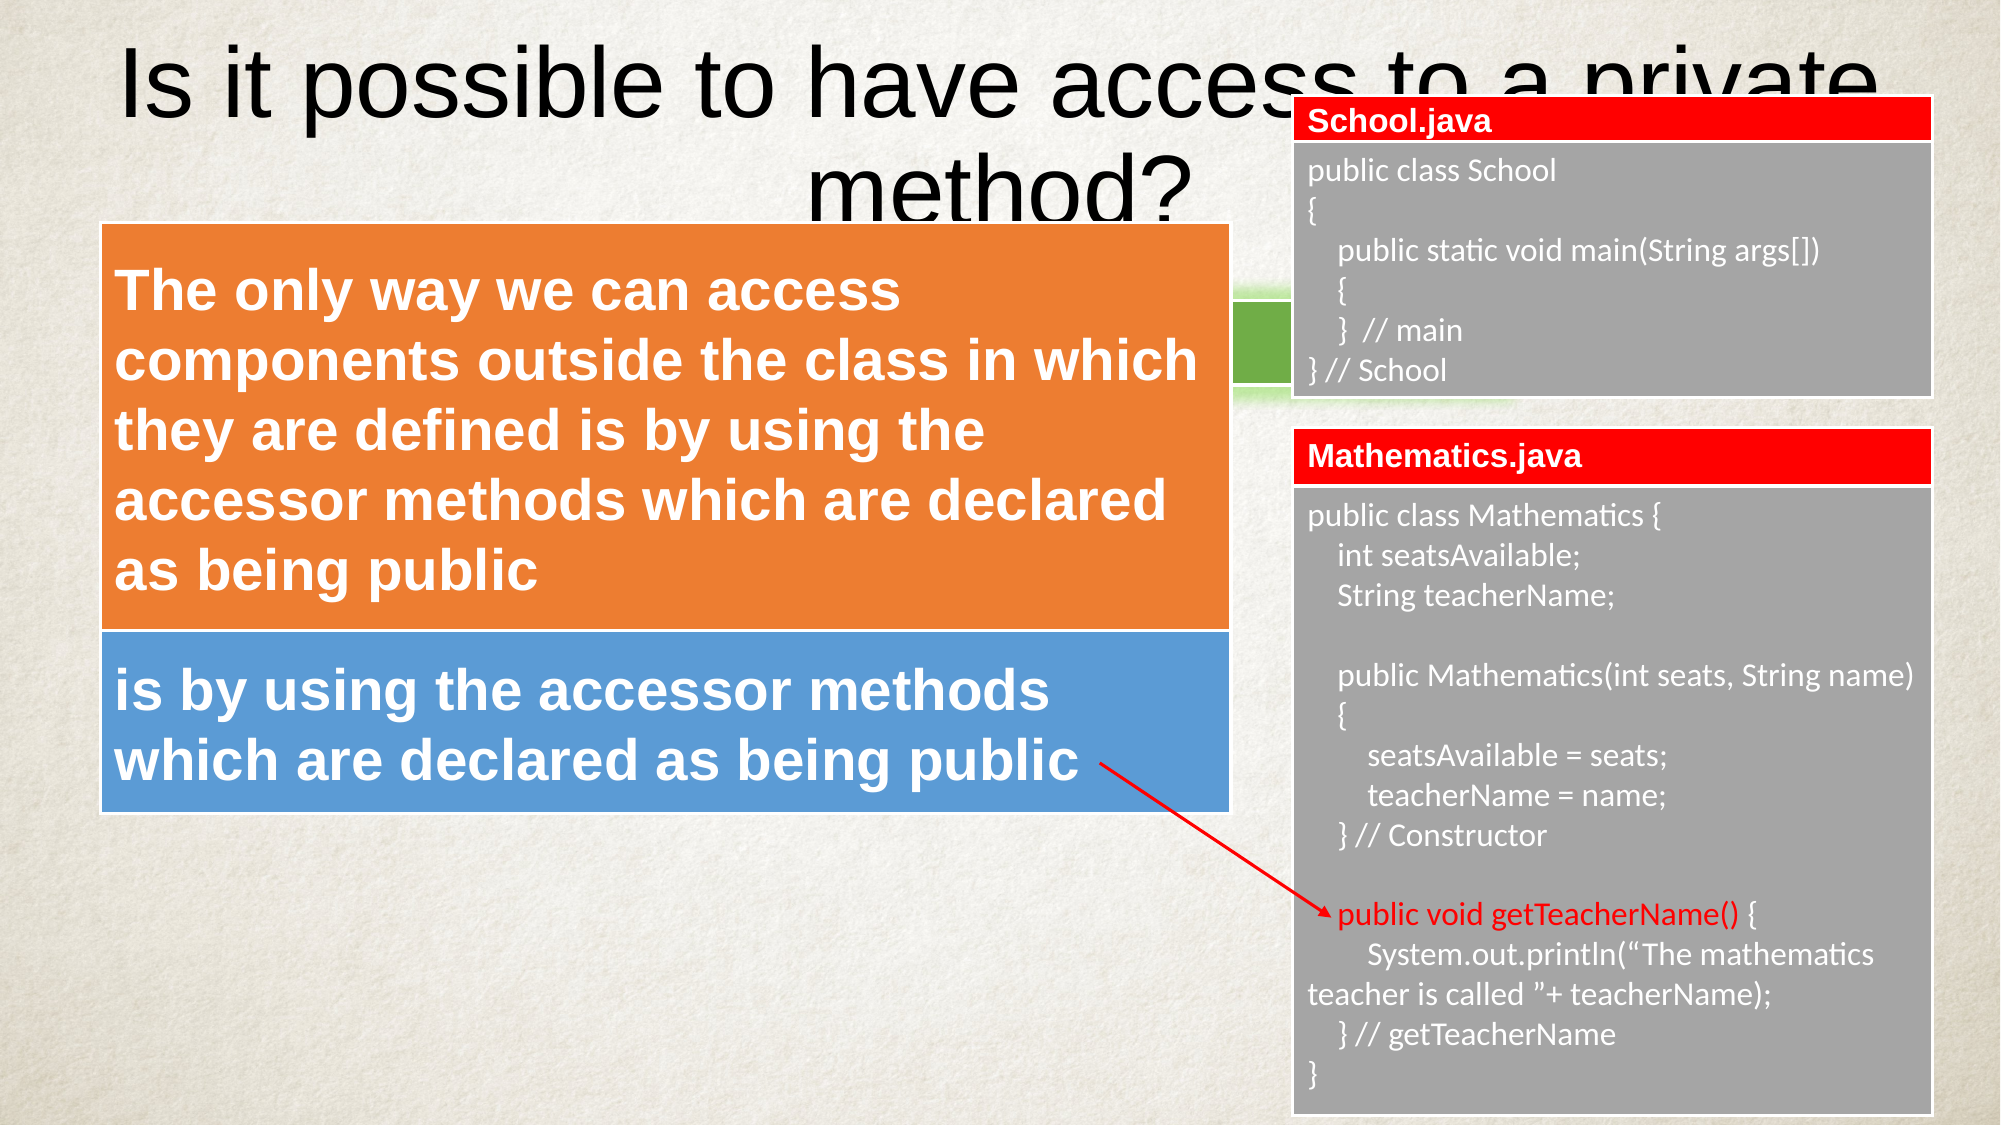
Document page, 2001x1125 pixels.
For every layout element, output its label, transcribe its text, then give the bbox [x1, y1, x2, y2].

picture [0, 0, 2001, 1125]
picture [1233, 278, 1291, 285]
text_box public class School { public static void main(String args[]) { } // main } // School [1291, 143, 1934, 399]
text_box The only way we can access components outside the class in which they are defined is by using the accessor methods which are declared as being public [99, 221, 1233, 629]
text_box is by using the accessor methods which are declared as being public [99, 629, 1233, 815]
text_box public class Mathematics { int seatsAvailable; String teacherName; public Mathematics(int seats, String name) { seatsAvailable = seats; teacherName = name; } // Constructor public void getTeacherName() { System.out.println(“The mathematics teacher is called ”+ teacherName); } // getTeacherName } [1291, 484, 1934, 1117]
text_box YES [1233, 299, 1291, 387]
text_box School.java [1291, 94, 1934, 143]
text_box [1099, 762, 1332, 918]
title Is it possible to have access to a private method? [0, 0, 2000, 278]
text_box Mathematics.java [1291, 426, 1934, 484]
